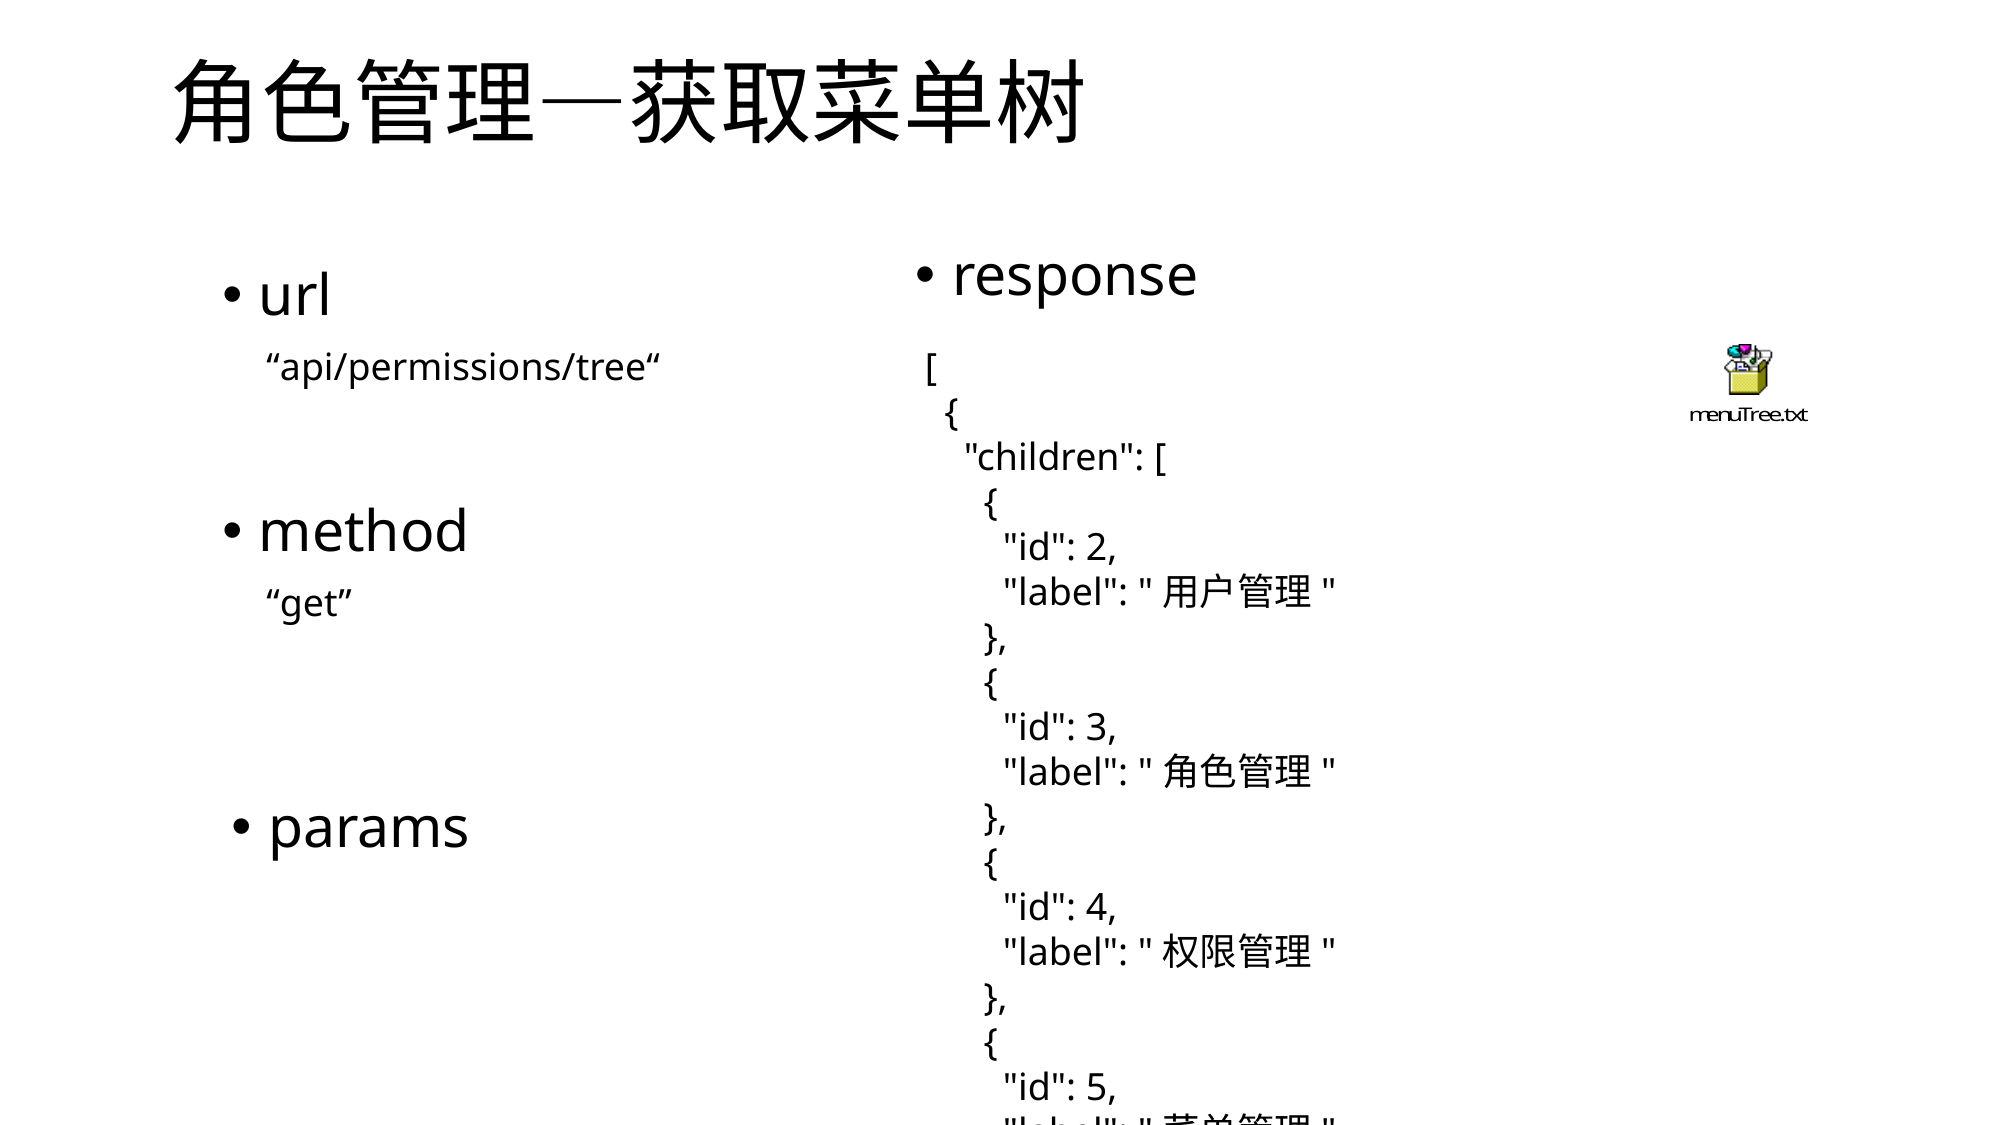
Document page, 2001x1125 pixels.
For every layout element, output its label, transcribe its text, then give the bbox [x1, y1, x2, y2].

text_box “get” [251, 572, 910, 631]
text_box “api/permissions/tree“ [251, 335, 866, 395]
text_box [1673, 344, 1824, 481]
text_box response [900, 238, 1558, 316]
list params [216, 790, 831, 868]
text_box [ { "children": [ { "id": 2, "label": "用户管理" }, { "id": 3, "label": "角色管理" }, { "id": 4, "label": "权限管理" }, { "id": 5, "label": "菜单管理" }, { "id": 28, "label": "定时任务" }, { "id": 30, "label": "代码生成" } ], "id": 1, "label": "系统管理" } ] [910, 335, 1911, 1125]
title 角色管理—获取菜单树 [154, 45, 1880, 168]
text_box method [207, 494, 910, 572]
text_box url [207, 258, 937, 336]
